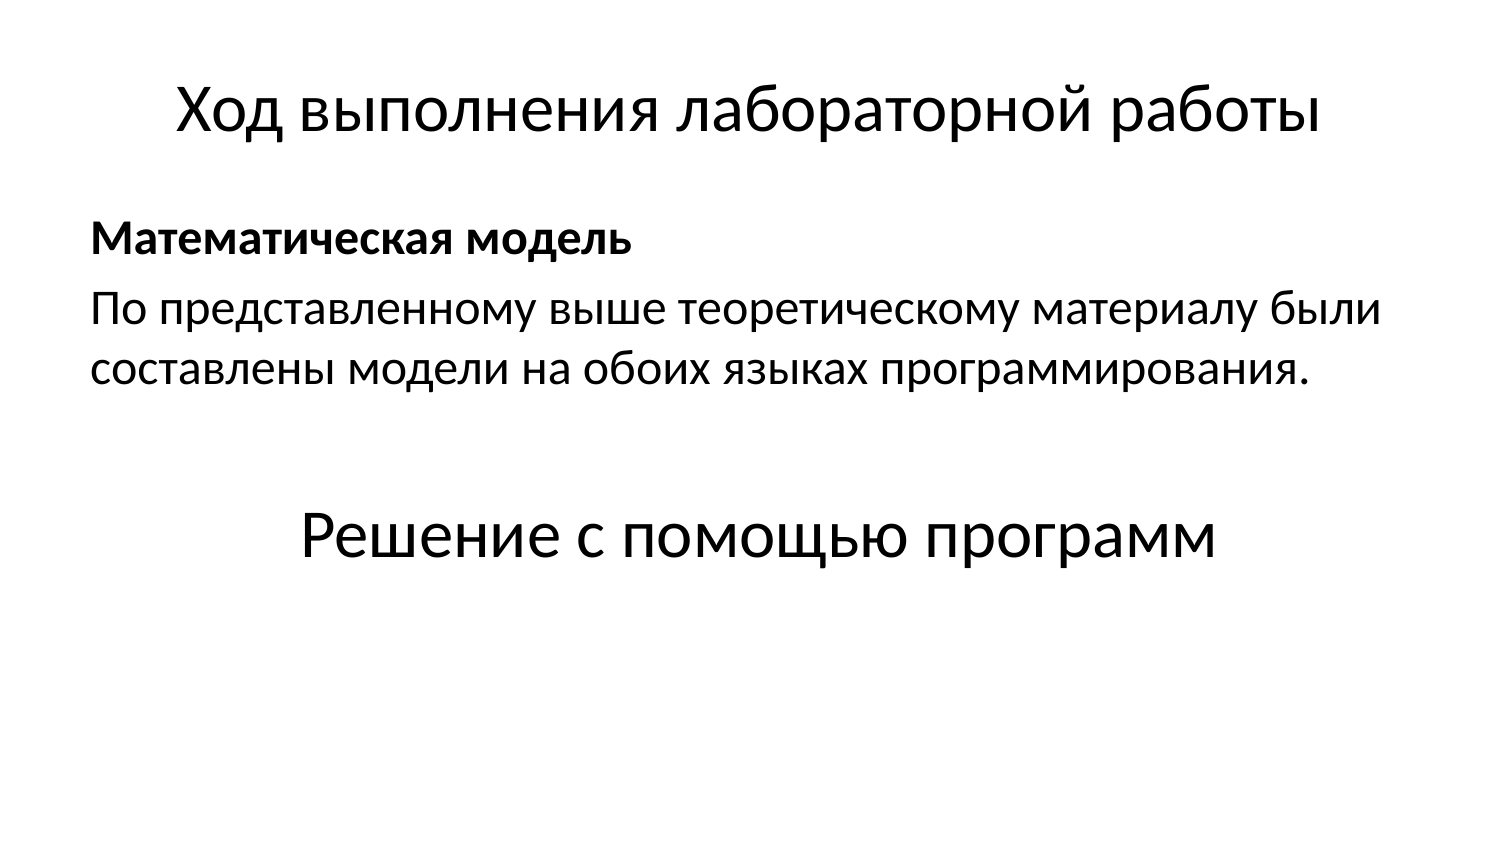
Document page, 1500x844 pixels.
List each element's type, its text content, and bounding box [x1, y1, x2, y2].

list Математическая модель По представленному выше теоретическому материалу были составлены модели на обоих языках программирования. [75, 196, 1425, 754]
text_box Решение с помощью программ [84, 459, 1435, 601]
title Ход выполнения лабораторной работы [75, 33, 1425, 175]
